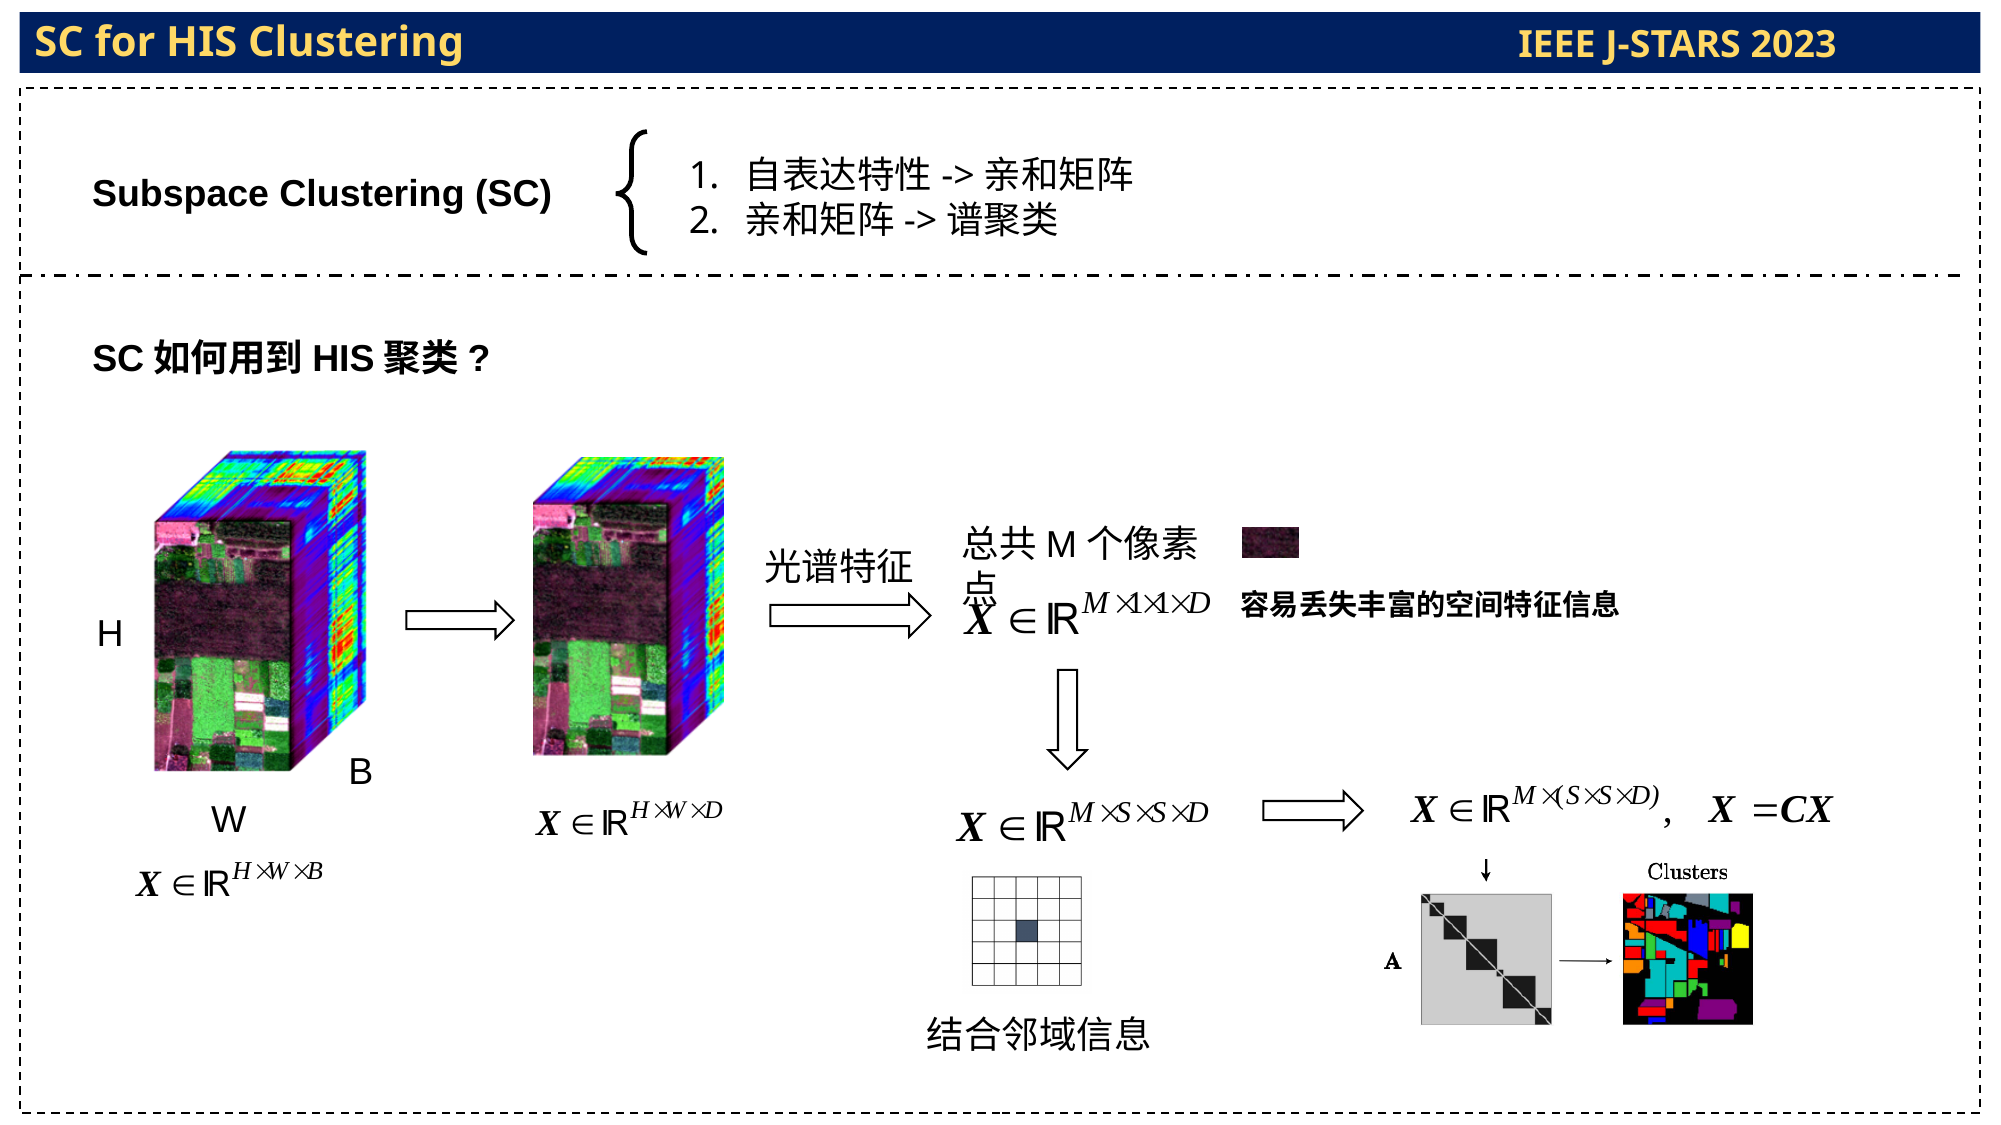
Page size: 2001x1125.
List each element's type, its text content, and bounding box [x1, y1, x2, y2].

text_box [945, 790, 1218, 851]
text_box 容易丢失丰富的空间特征信息 [1226, 578, 1754, 629]
text_box IEEE J-STARS 2023 [1503, 12, 1860, 73]
picture [533, 457, 724, 756]
text_box [1262, 788, 1365, 833]
text_box Subspace Clustering (SC) [77, 161, 575, 222]
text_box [526, 791, 731, 843]
picture [962, 870, 1092, 994]
text_box [769, 596, 932, 640]
text_box 自表达特性->亲和矩阵 亲和矩阵->谱聚类 [673, 143, 1674, 249]
text_box 结合邻域信息 [912, 1003, 1185, 1064]
text_box 光谱特征 [749, 535, 947, 596]
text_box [126, 852, 331, 905]
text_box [1400, 775, 1845, 843]
picture [1242, 527, 1299, 558]
text_box 总共M个像素点 [947, 512, 1244, 617]
text_box [615, 131, 648, 254]
text_box SC for HIS Clustering [19, 7, 1264, 73]
text_box [1045, 668, 1090, 771]
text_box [952, 579, 1221, 644]
text_box SC如何用到HIS聚类? [77, 326, 554, 387]
picture [1376, 859, 1769, 1043]
text_box [405, 599, 516, 641]
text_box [81, 446, 390, 840]
